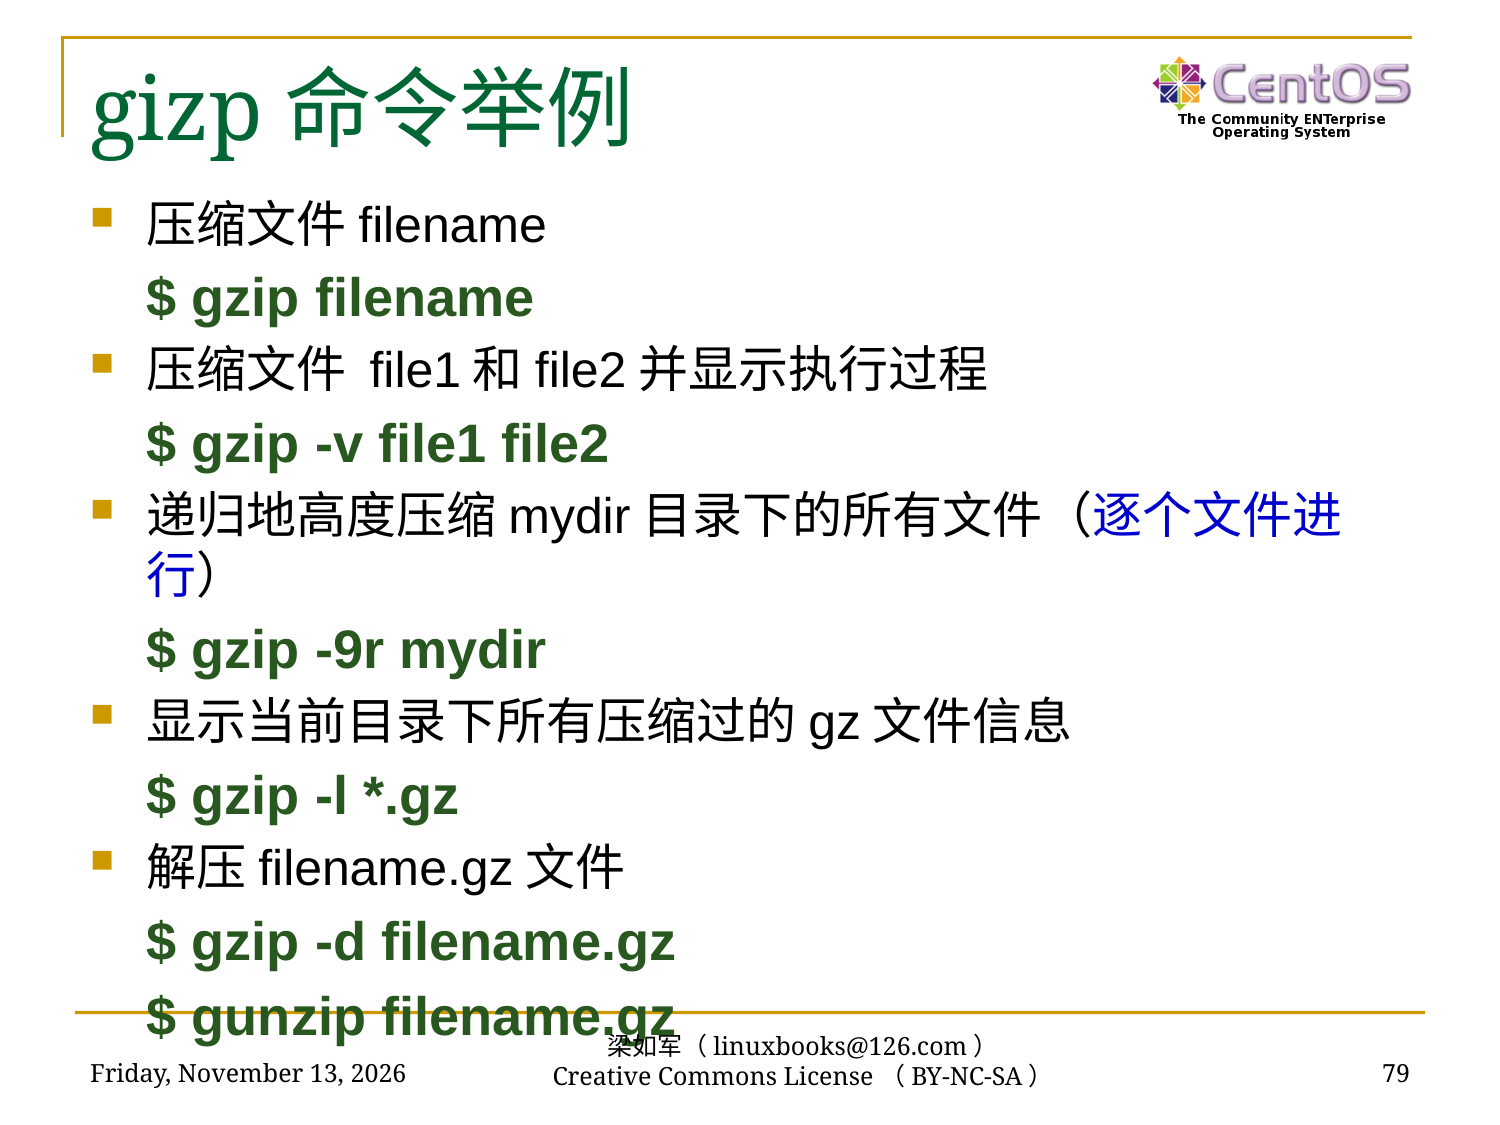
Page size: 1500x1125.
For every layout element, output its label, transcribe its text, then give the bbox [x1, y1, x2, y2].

title gizp命令举例 [74, 45, 1426, 184]
list 压缩文件filename $ gzip filename 压缩文件 file1和file2并显示执行过程 $ gzip -v file1 file2 递归地高度压缩mydir目录下的所有文件（逐个文件进行） $ gzip -9r mydir 显示当前目录下所有压缩过的gz文件信息 $ gzip -l *.gz 解压filename.gz文件 $ gzip -d filename.gz $ gunzip filename.gz [74, 184, 1426, 1006]
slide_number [74, 1023, 426, 1100]
footer 梁如军（linuxbooks@126.com） Creative Commons License（BY-NC-SA） [359, 1022, 1247, 1099]
slide_number 79 [1074, 1023, 1426, 1100]
